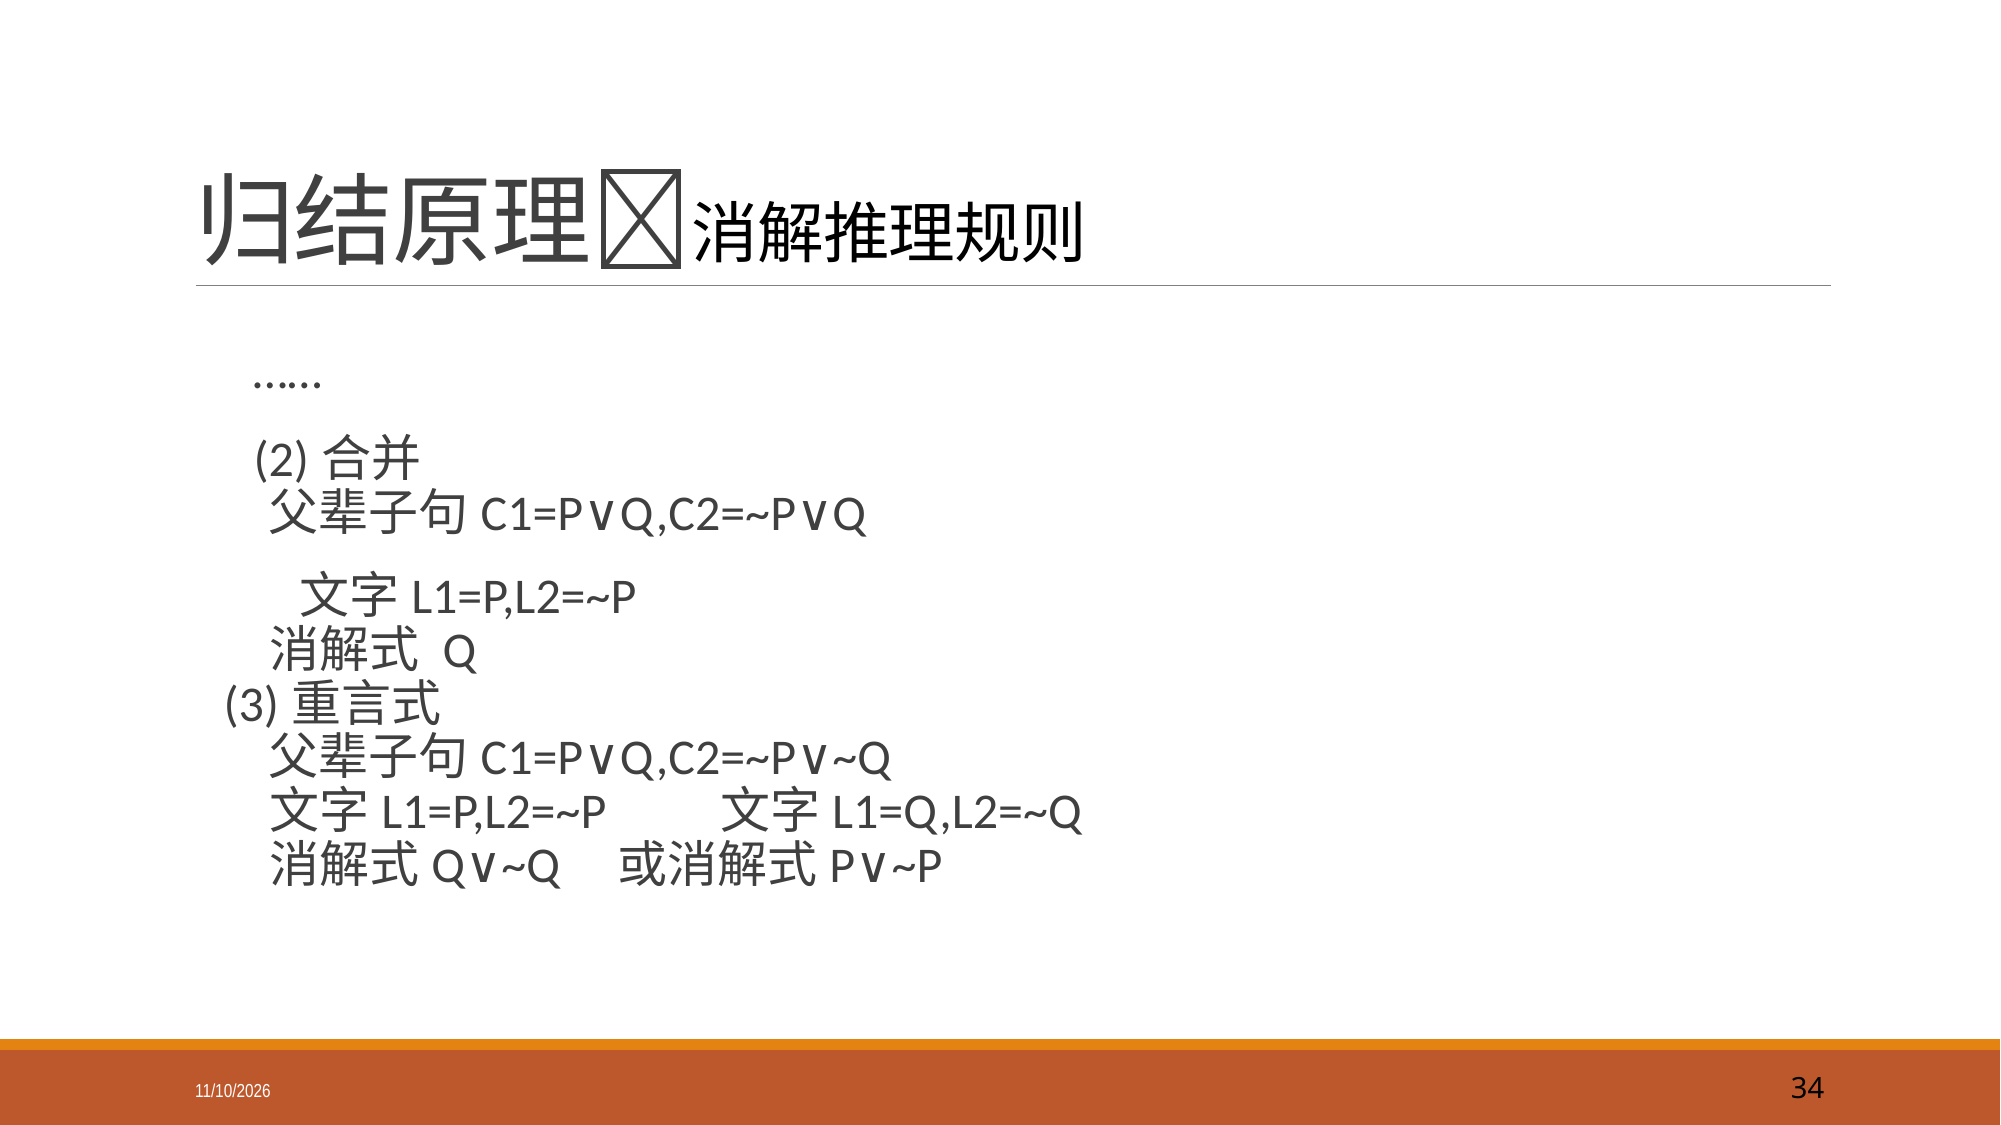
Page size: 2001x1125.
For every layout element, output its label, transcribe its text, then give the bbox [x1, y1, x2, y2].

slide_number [180, 1059, 586, 1120]
slide_number 34 [1624, 1059, 1840, 1120]
list …… (2)合并 父辈子句C1=P∨Q,C2=~P∨Q 文字L1=P,L2=~P 消解式 Q (3)重言式 父辈子句C1=P∨Q,C2=~P∨~Q 文字L1=P,L2=~P 文字L1=Q,L2=~Q 消解式Q∨~Q 或消解式P∨~P [208, 338, 1792, 1013]
title 归结原理消解推理规则 [180, 47, 1830, 285]
